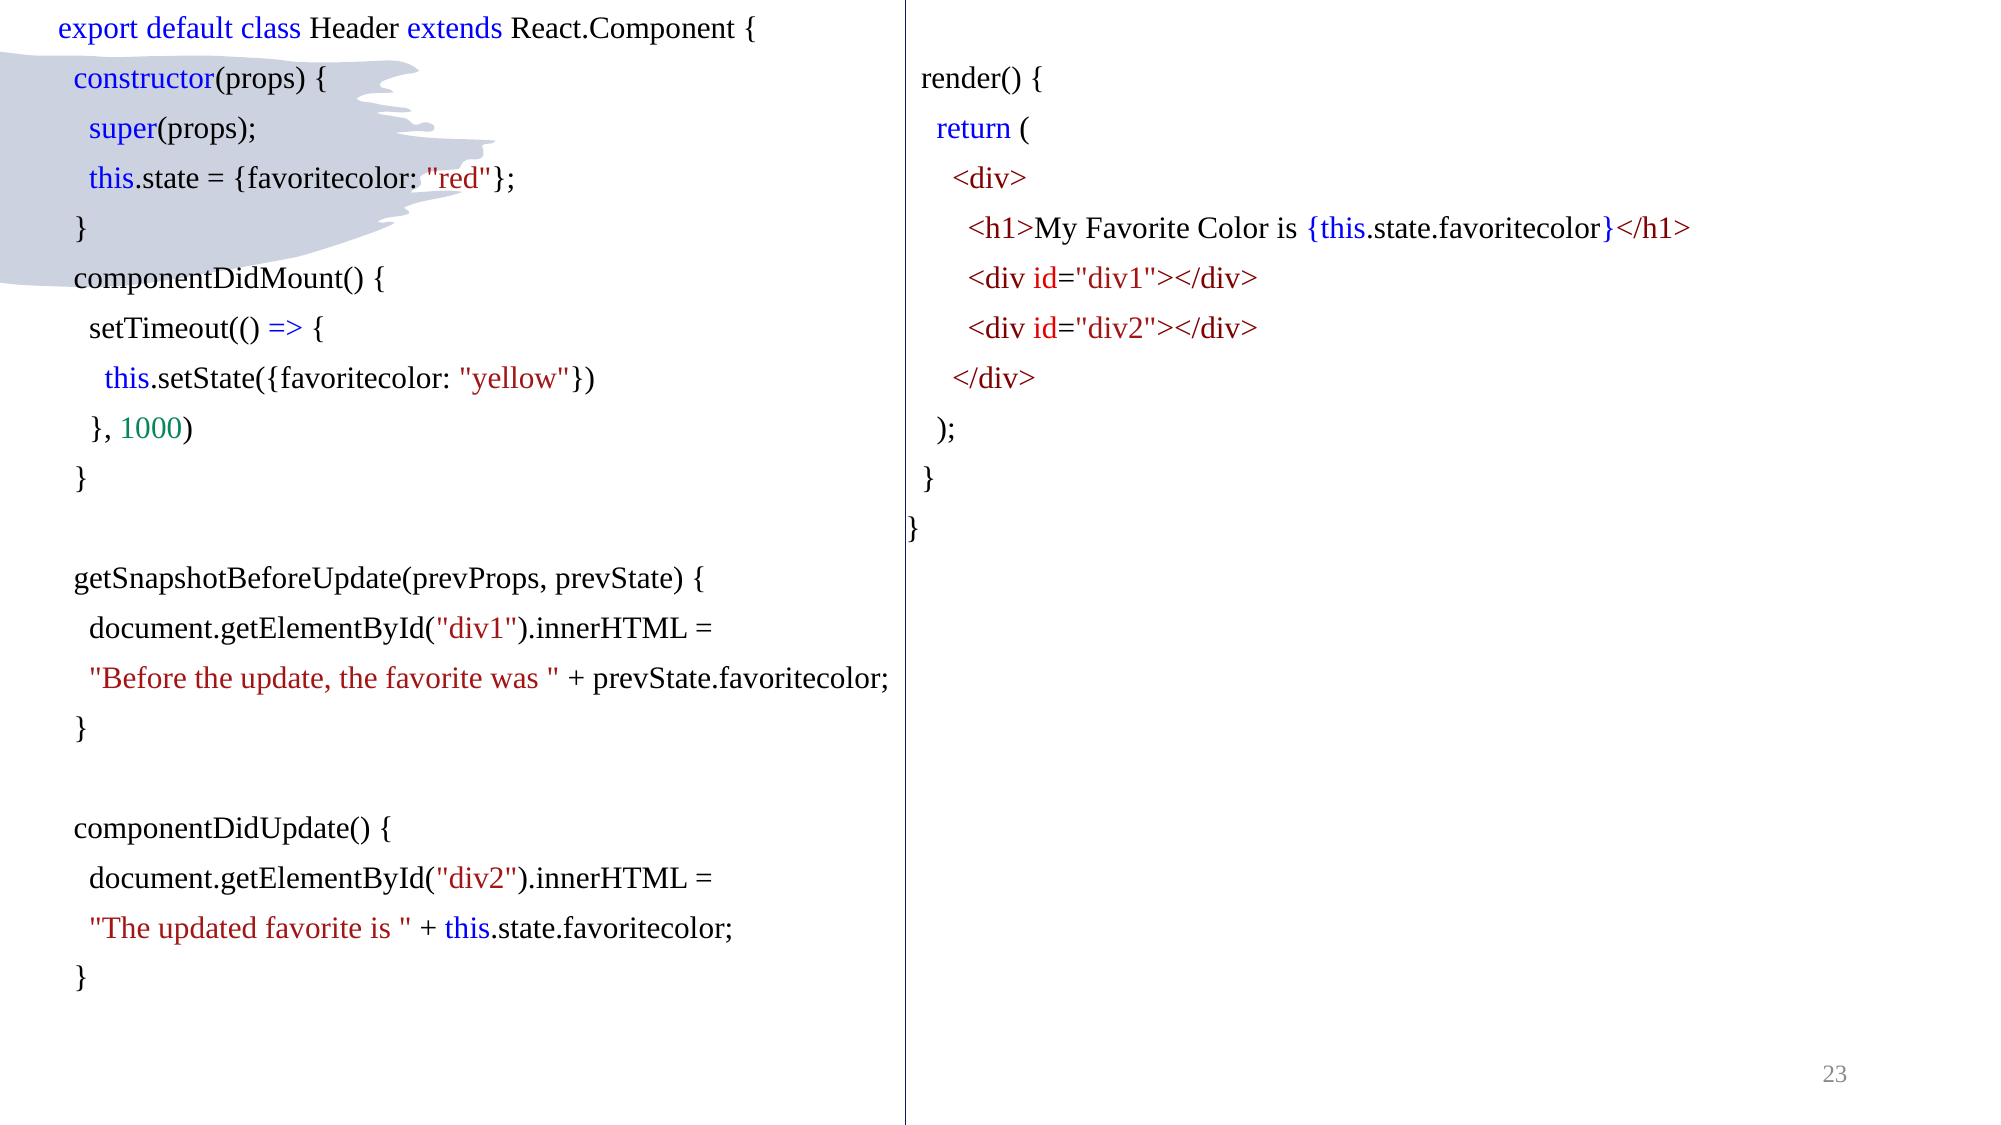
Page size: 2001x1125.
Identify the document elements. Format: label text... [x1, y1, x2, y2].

list export default class Header extends React.Component { constructor(props) { super(props); this.state = {favoritecolor: "red"}; } componentDidMount() { setTimeout(() => { this.setState({favoritecolor: "yellow"}) }, 1000) } getSnapshotBeforeUpdate(prevProps, prevState) { document.getElementById("div1").innerHTML = "Before the update, the favorite was " + prevState.favoritecolor; } componentDidUpdate() { document.getElementById("div2").innerHTML = "The updated favorite is " + this.state.favoritecolor; } render() { return ( <div> <h1>My Favorite Color is {this.state.favoritecolor}</h1> <div id="div1"></div> <div id="div2"></div> </div> ); } } [43, 0, 905, 1125]
list export default class Header extends React.Component { constructor(props) { super(props); this.state = {favoritecolor: "red"}; } componentDidMount() { setTimeout(() => { this.setState({favoritecolor: "yellow"}) }, 1000) } getSnapshotBeforeUpdate(prevProps, prevState) { document.getElementById("div1").innerHTML = "Before the update, the favorite was " + prevState.favoritecolor; } componentDidUpdate() { document.getElementById("div2").innerHTML = "The updated favorite is " + this.state.favoritecolor; } render() { return ( <div> <h1>My Favorite Color is {this.state.favoritecolor}</h1> <div id="div1"></div> <div id="div2"></div> </div> ); } } [906, 0, 1769, 1125]
slide_number 23 [1412, 1042, 1863, 1103]
